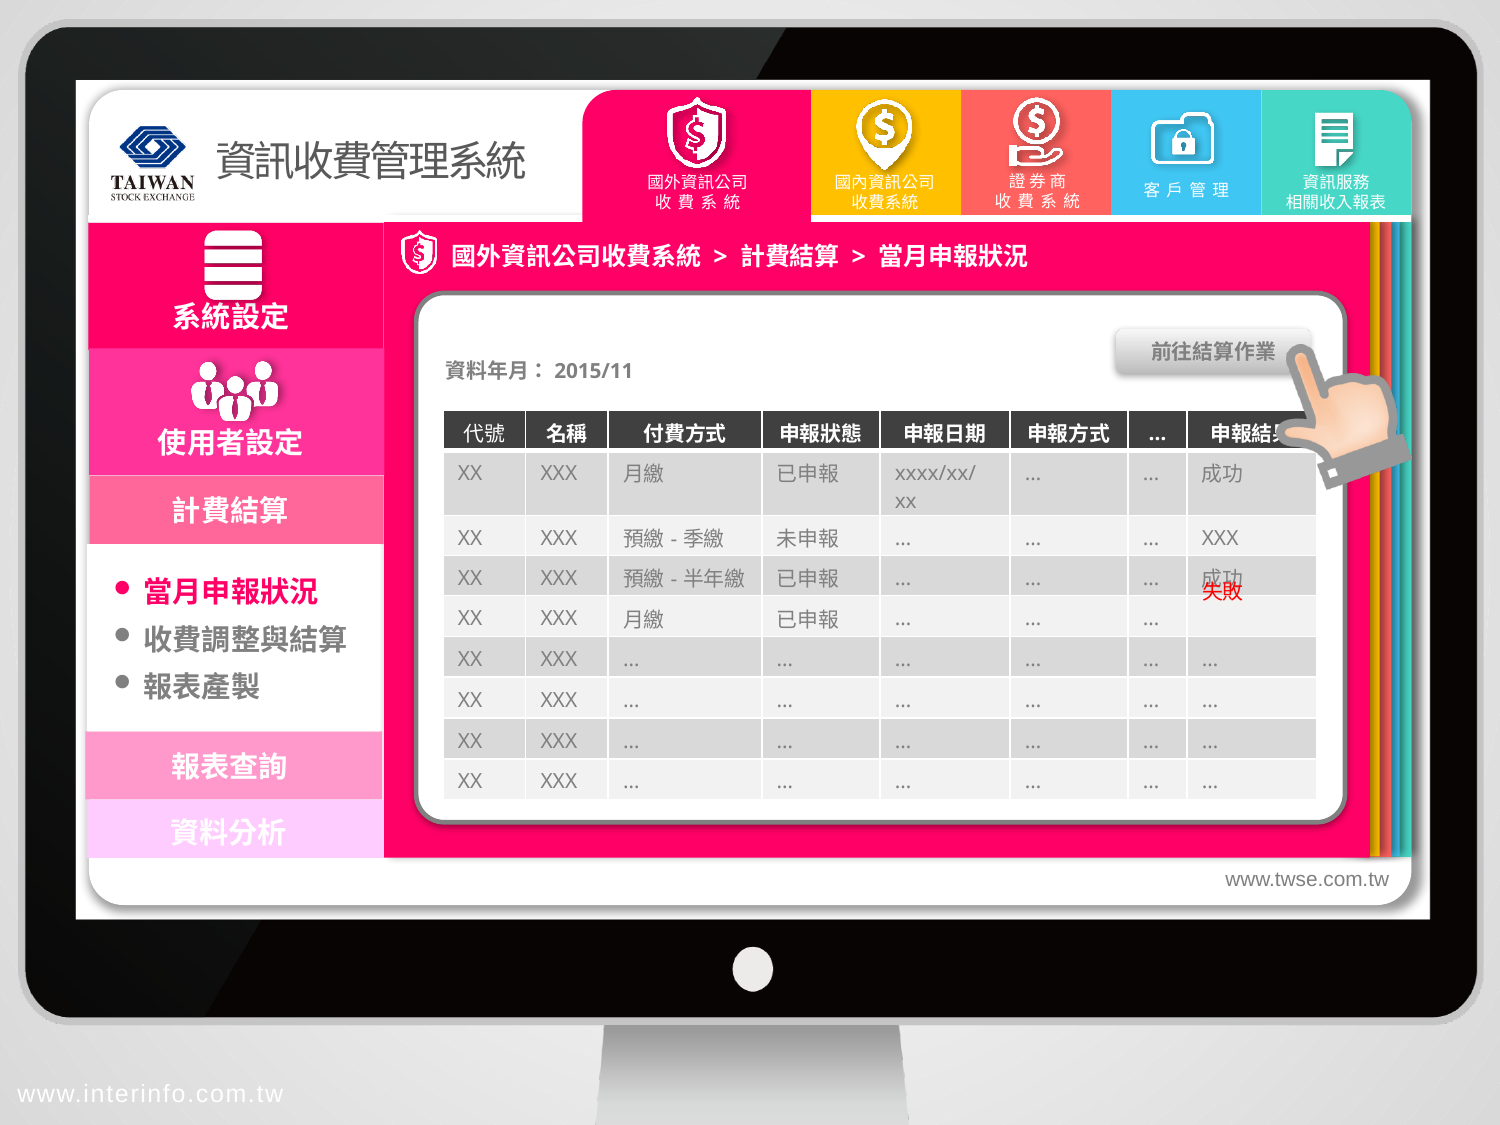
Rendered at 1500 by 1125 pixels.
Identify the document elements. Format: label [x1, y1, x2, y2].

text_box [86, 799, 384, 859]
text_box [88, 89, 1412, 231]
text_box [88, 348, 385, 475]
picture [18, 19, 1484, 1125]
text_box [88, 222, 384, 347]
text_box [85, 731, 383, 798]
text_box [88, 236, 1412, 906]
text_box [89, 475, 385, 545]
